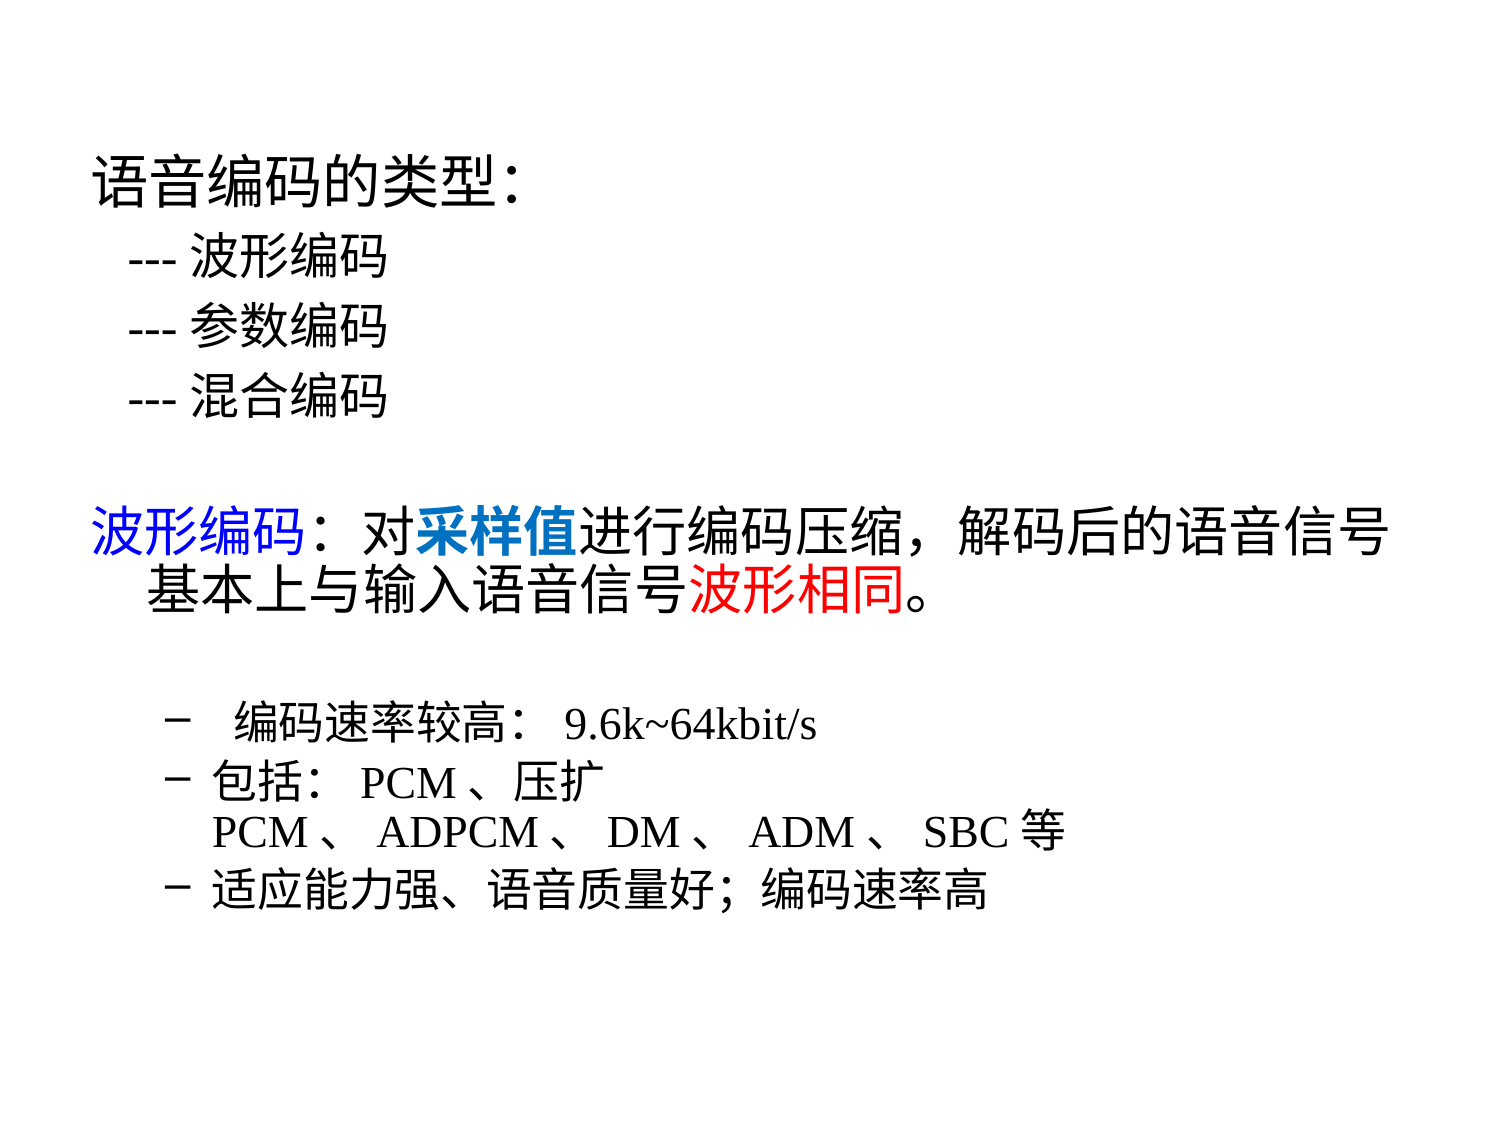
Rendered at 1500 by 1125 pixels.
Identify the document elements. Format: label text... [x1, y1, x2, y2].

list 语音编码的类型： ---波形编码 ---参数编码 ---混合编码 波形编码：对采样值进行编码压缩，解码后的语音信号基本上与输入语音信号波形相同。 编码速率较高：9.6k~64kbit/s 包括：PCM、压扩PCM、ADPCM、DM、ADM、SBC等 适应能力强、语音质量好；编码速率高 [74, 136, 1412, 1048]
